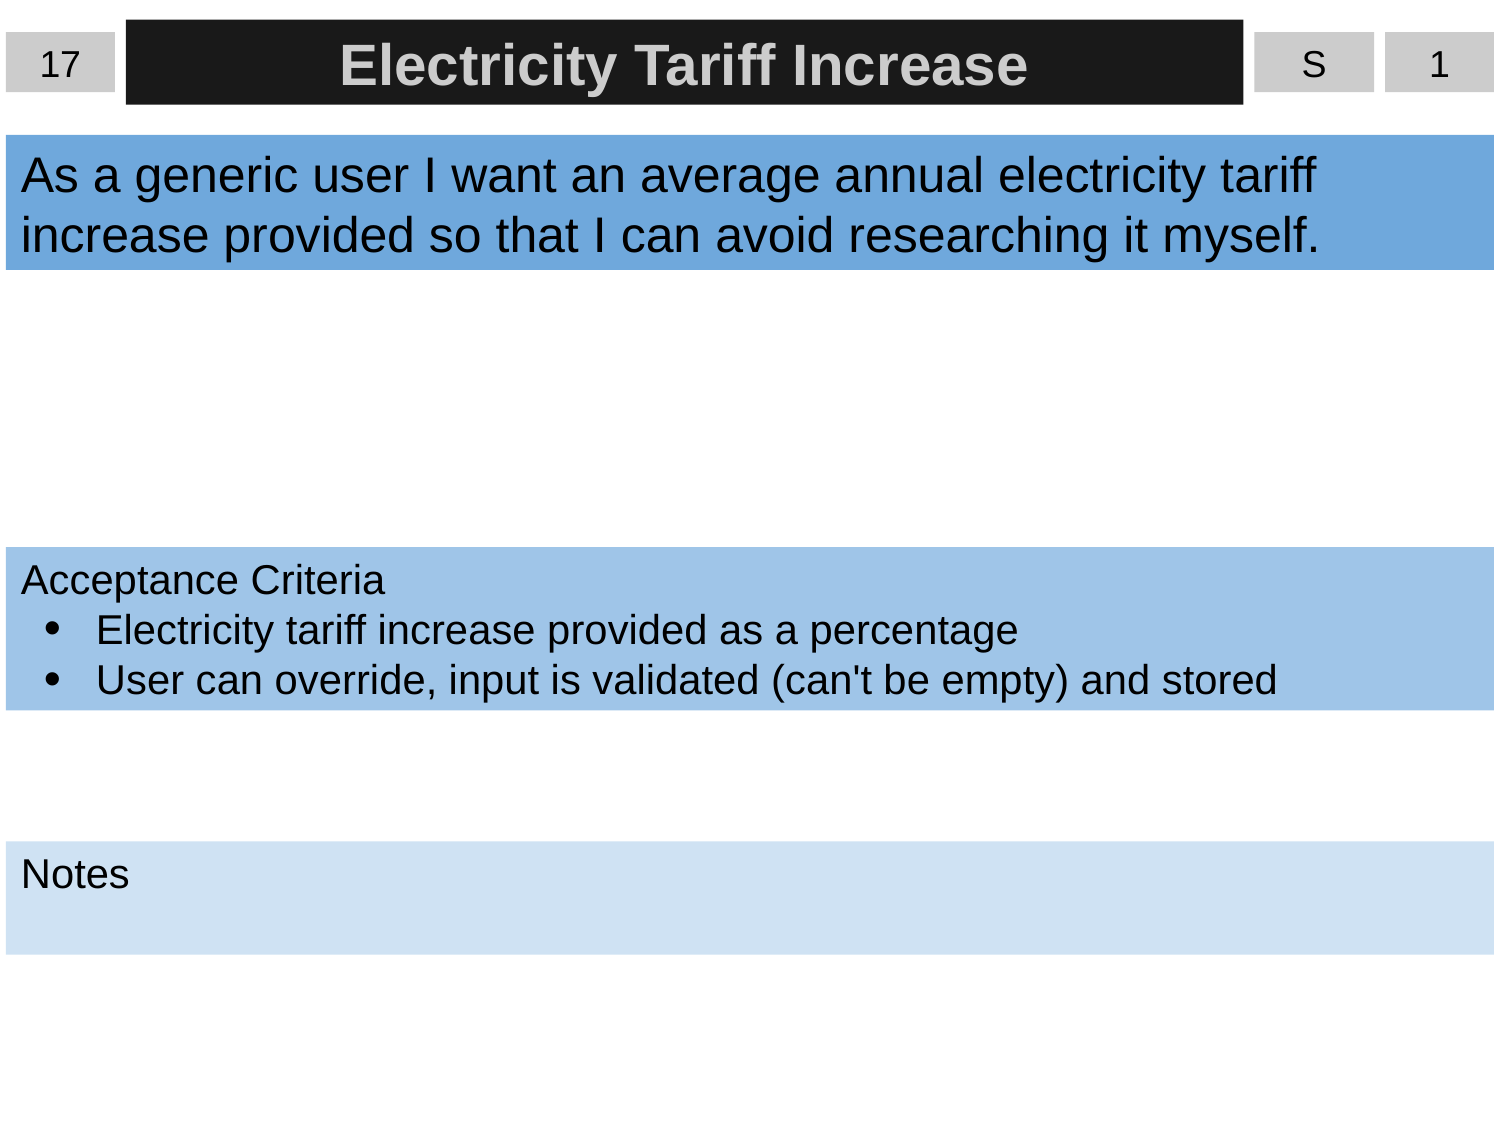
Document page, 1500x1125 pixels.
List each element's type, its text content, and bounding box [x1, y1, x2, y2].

text_box Notes [5, 841, 1494, 955]
text_box Electricity Tariff Increase [125, 19, 1244, 105]
text_box Acceptance Criteria Electricity tariff increase provided as a percentage User can override, input is validated (can't be empty) and stored [5, 547, 1494, 711]
text_box S [1254, 32, 1375, 93]
text_box 1 [1385, 32, 1494, 93]
text_box 17 [5, 32, 115, 93]
text_box As a generic user I want an average annual electricity tariff increase provided so that I can avoid researching it myself. [5, 134, 1494, 270]
